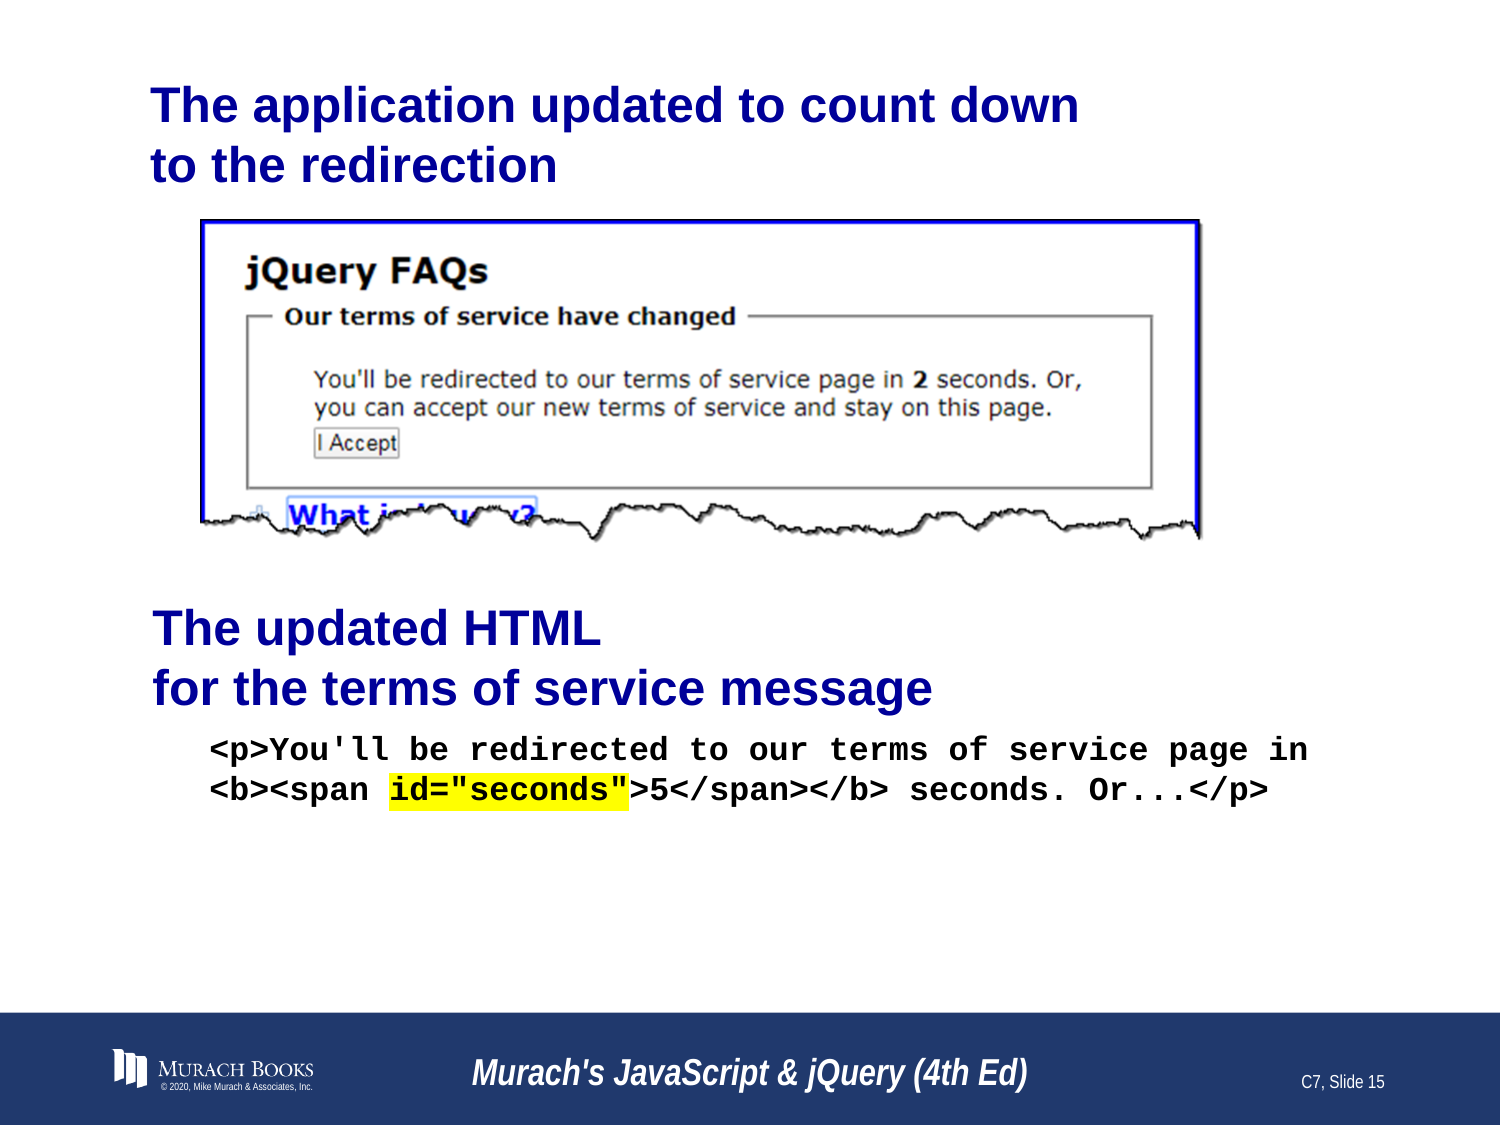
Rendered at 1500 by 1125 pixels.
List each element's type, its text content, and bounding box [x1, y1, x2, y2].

footer © 2020, Mike Murach & Associates, Inc. [12, 1025, 463, 1100]
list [199, 219, 1208, 543]
slide_number C7, Slide 15 [1087, 1025, 1400, 1100]
slide_number Murach's JavaScript & jQuery (4th Ed) [463, 1025, 1050, 1100]
list The updated HTML for the terms of service message <p>You'll be redirected to our terms of service page in <b><span id="seconds">5</span></b> seconds. Or...</p> [137, 587, 1350, 950]
title The application updated to count down to the redirection [150, 72, 1350, 194]
